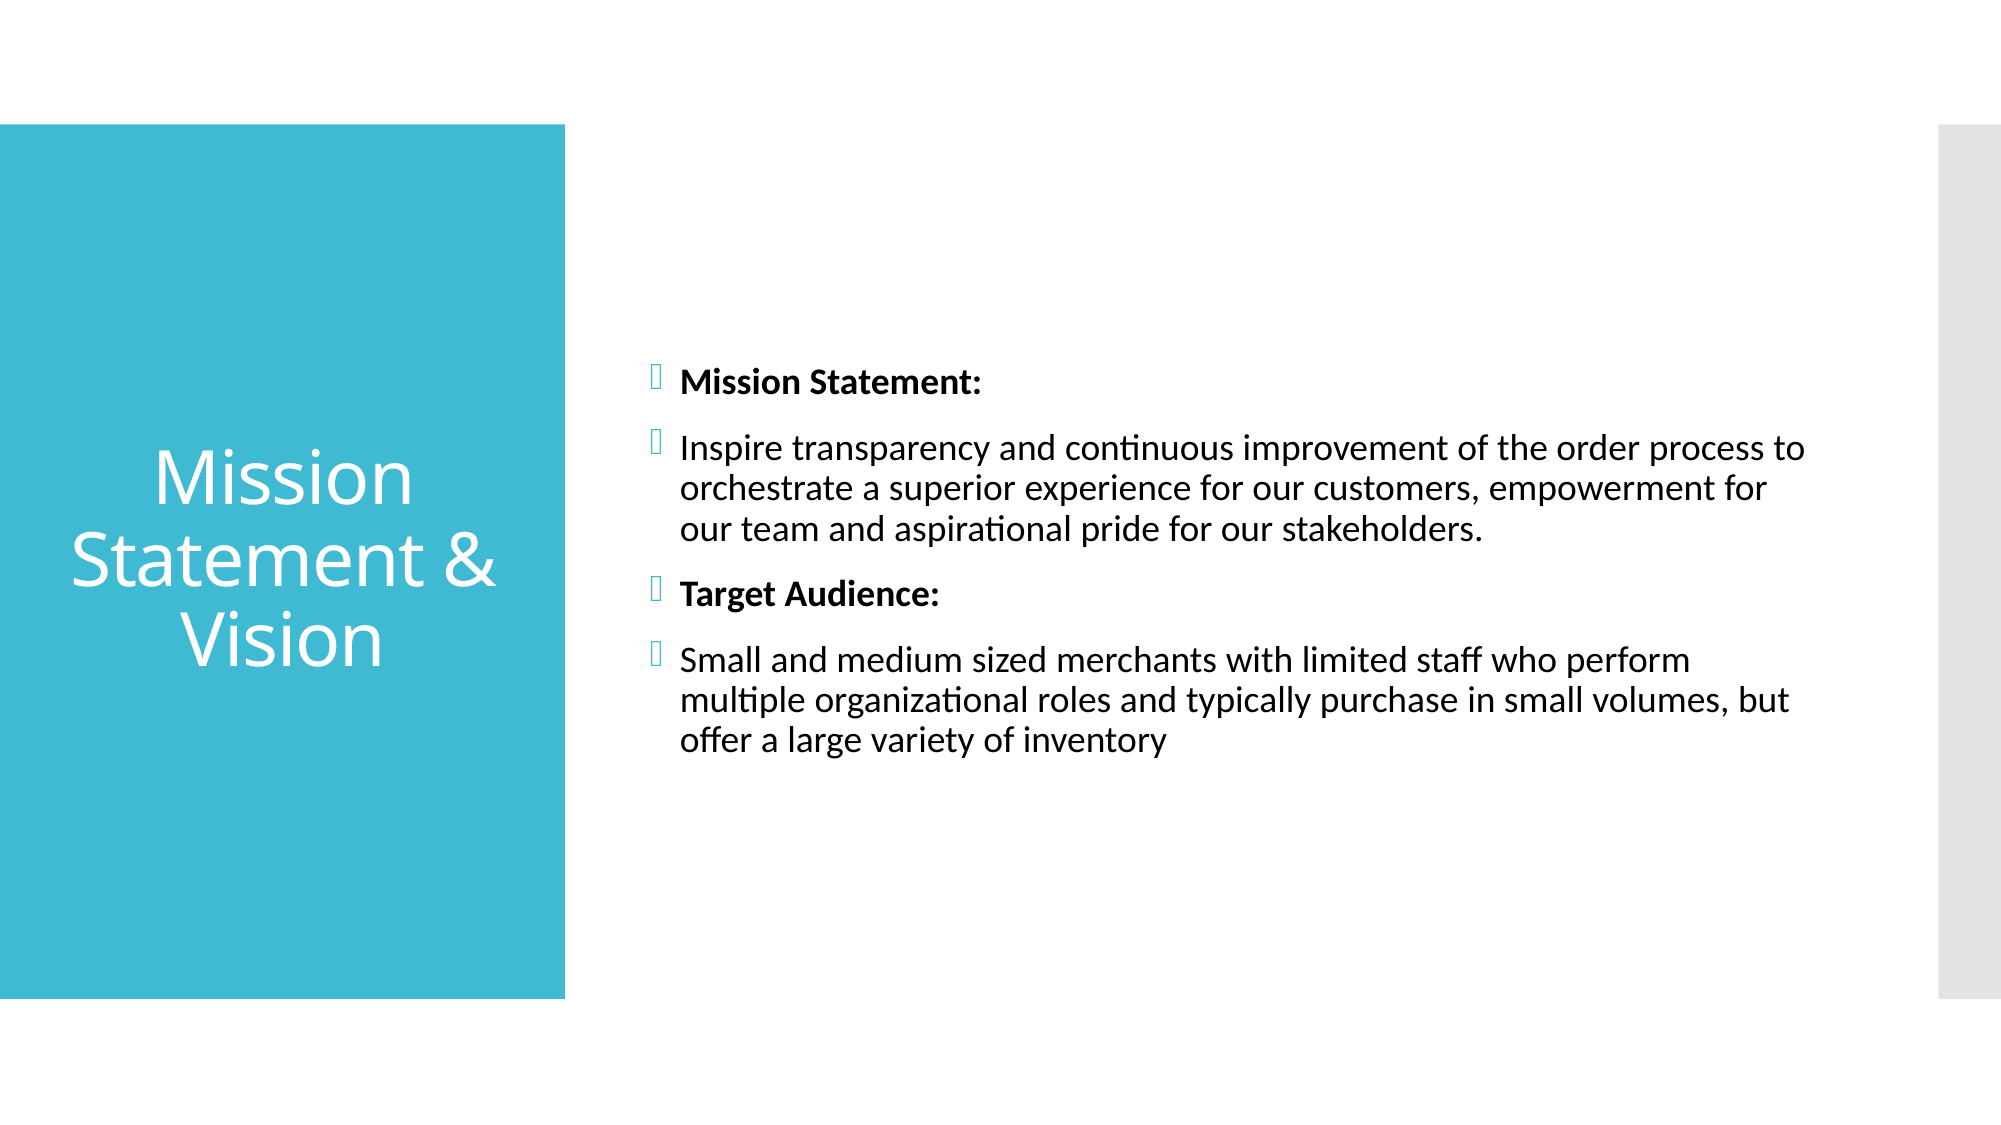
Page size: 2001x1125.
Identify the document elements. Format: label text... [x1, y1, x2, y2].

list Mission Statement: Inspire transparency and continuous improvement of the order process to orchestrate a superior experience for our customers, empowerment for our team and aspirational pride for our stakeholders. Target Audience: Small and medium sized merchants with limited staff who perform multiple organizational roles and typically purchase in small volumes, but offer a large variety of inventory [634, 141, 1835, 982]
title Mission Statement & Vision [41, 184, 525, 940]
